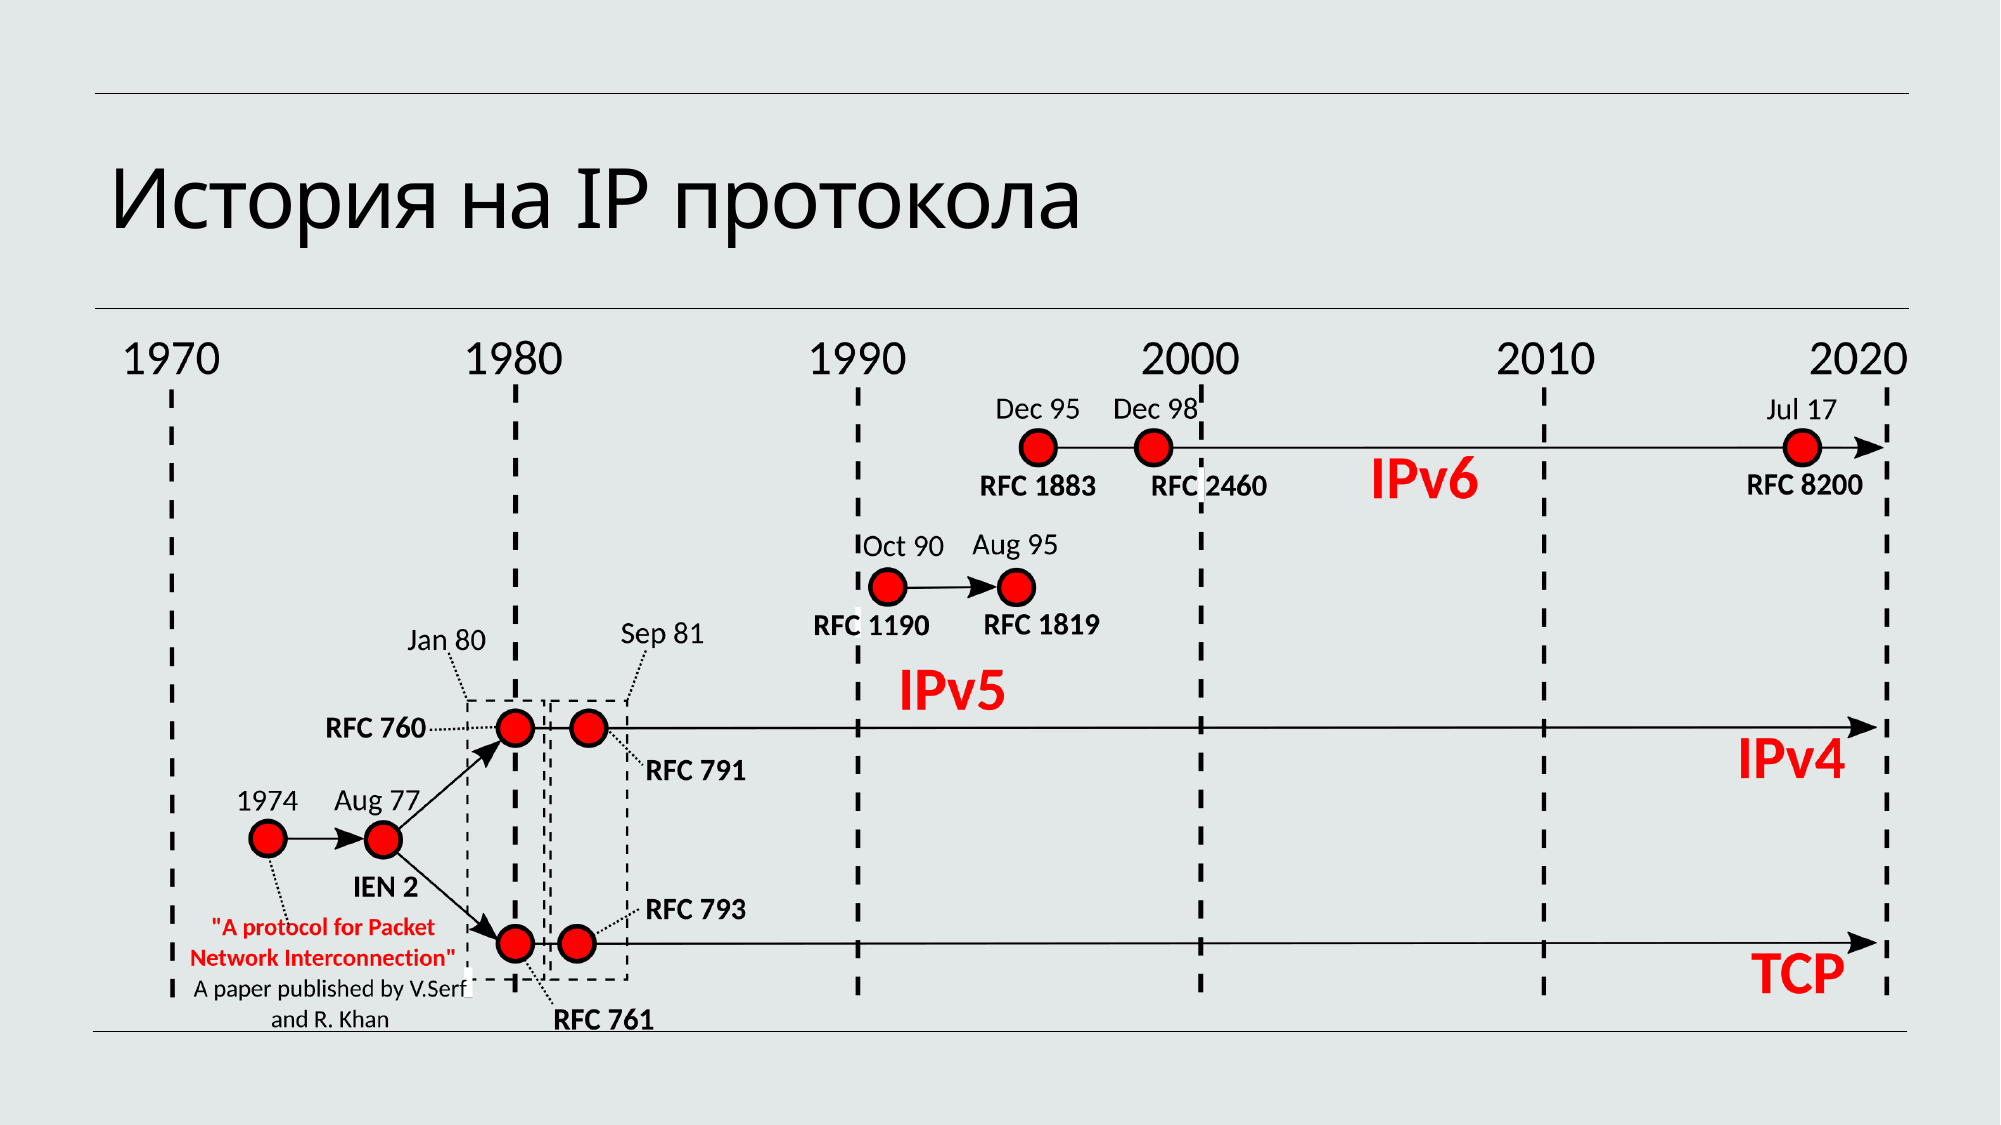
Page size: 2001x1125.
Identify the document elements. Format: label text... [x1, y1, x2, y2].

picture [103, 329, 1928, 1043]
title История на IP протокола [93, 113, 1907, 291]
